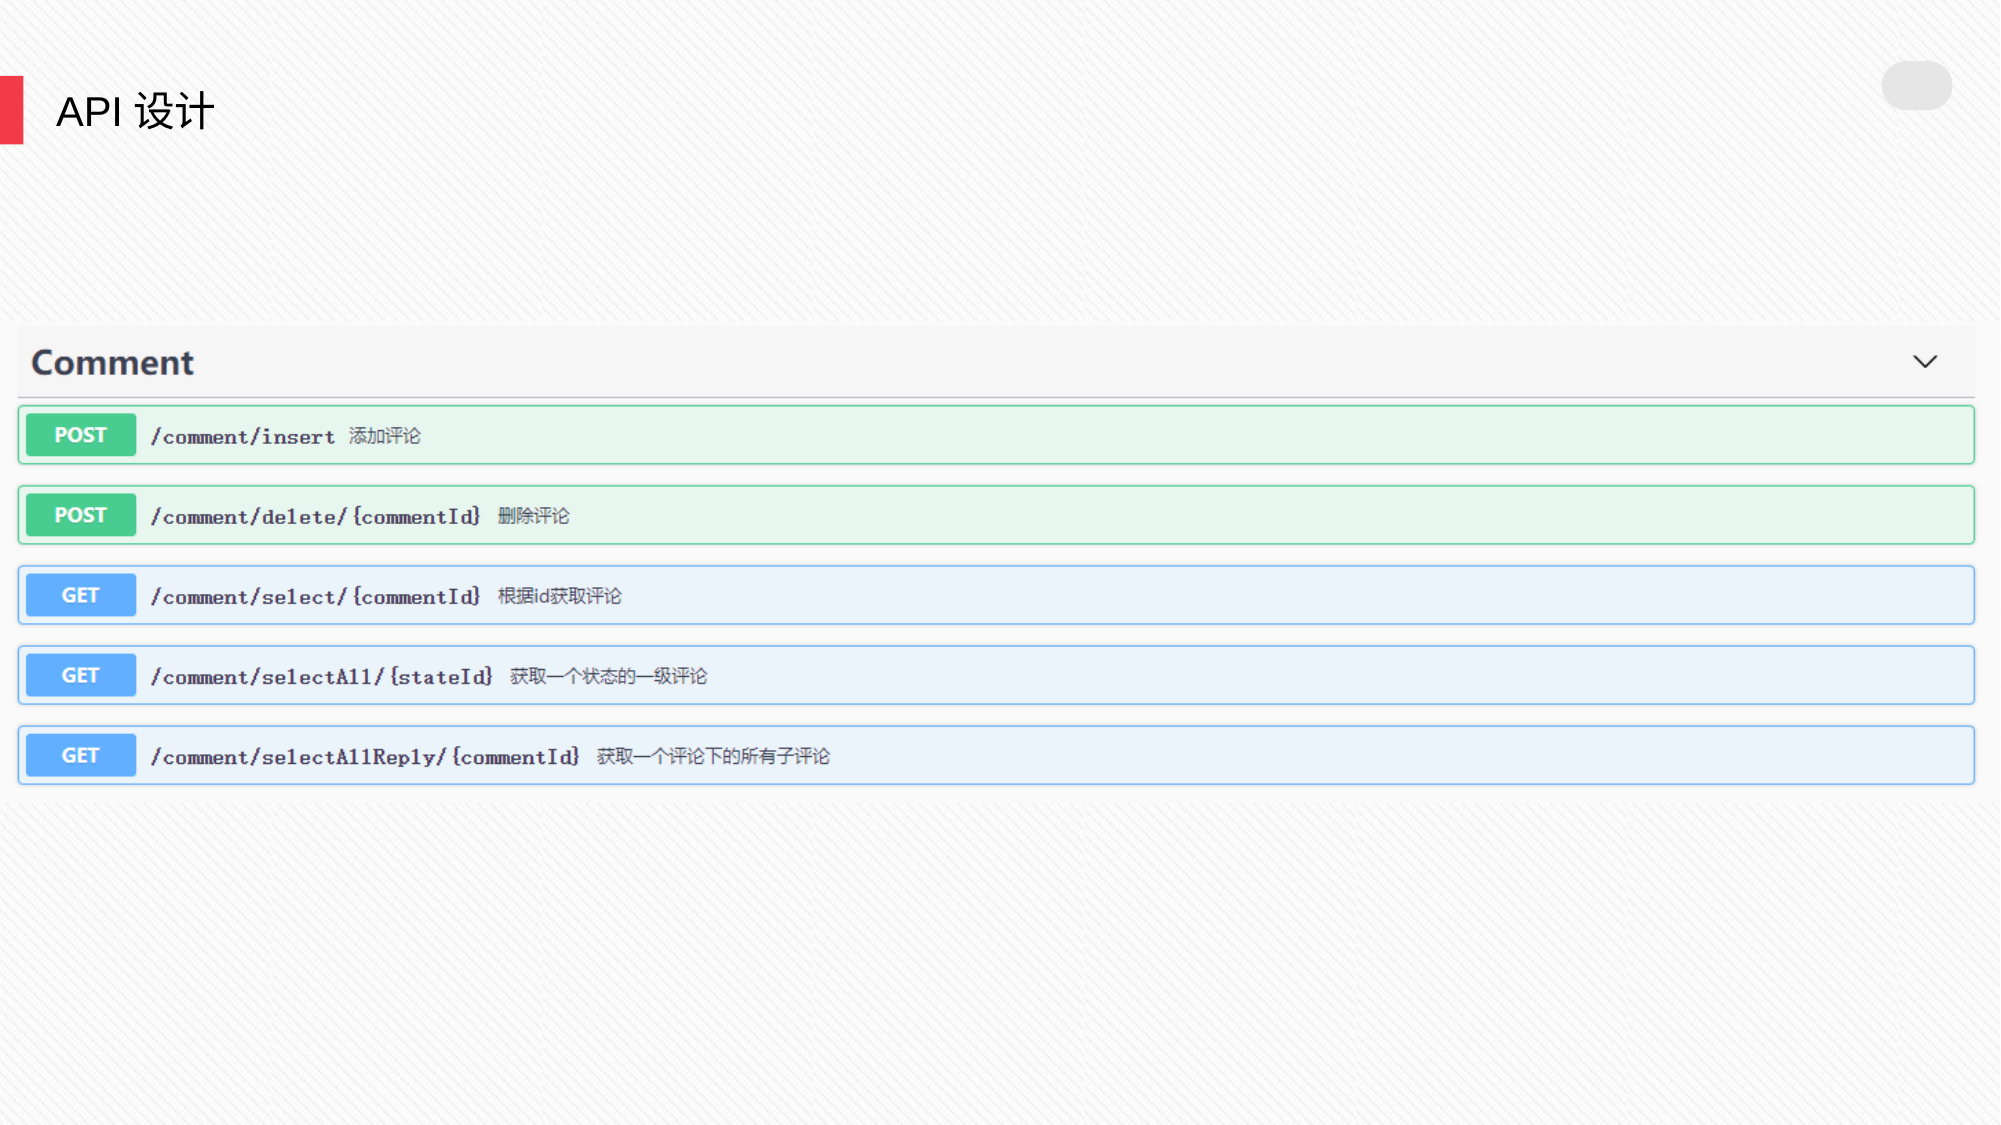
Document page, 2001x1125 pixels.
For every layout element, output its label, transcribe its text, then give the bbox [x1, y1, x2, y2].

picture [0, 0, 2001, 1125]
text_box API设计 [41, 82, 668, 152]
